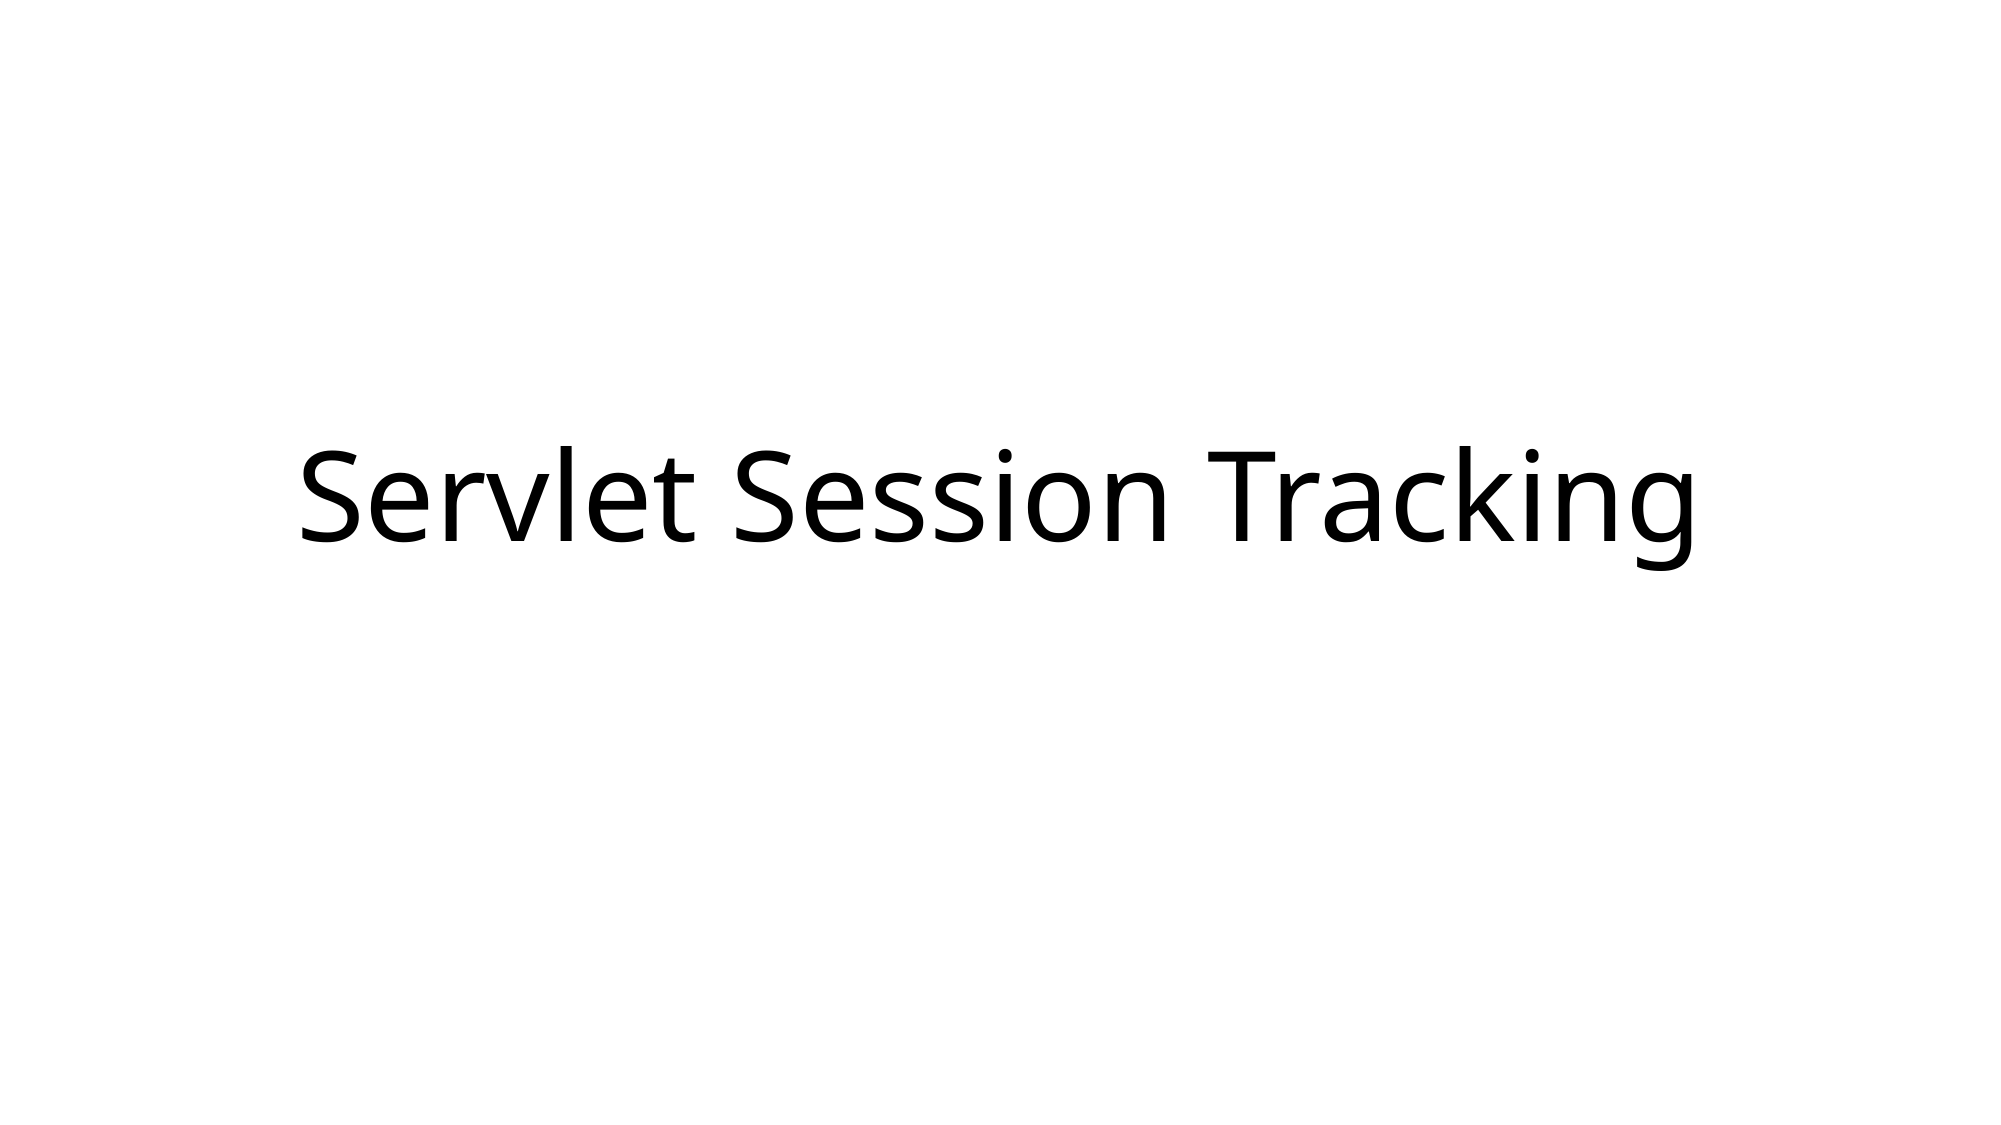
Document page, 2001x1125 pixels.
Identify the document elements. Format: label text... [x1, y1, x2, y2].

title Servlet Session Tracking [249, 184, 1750, 576]
